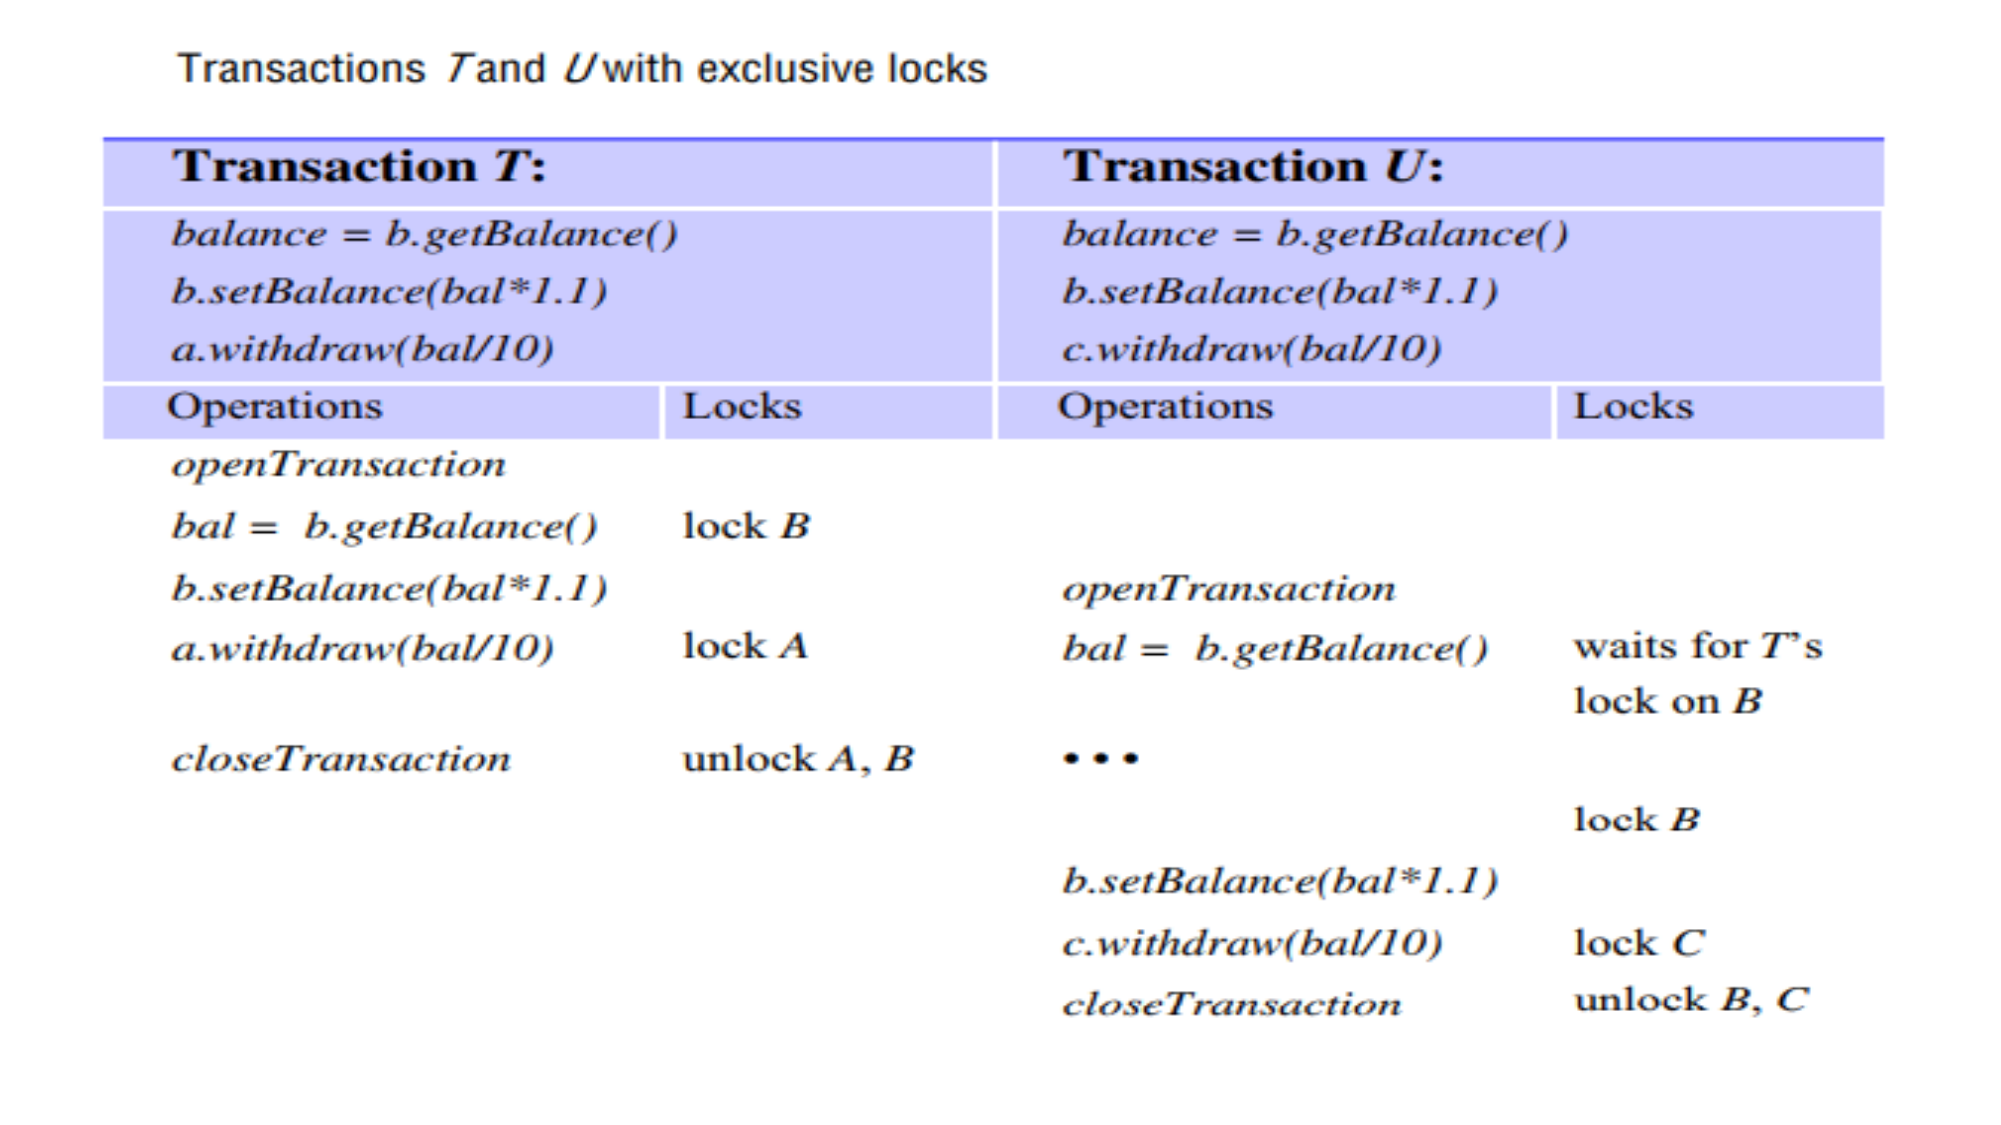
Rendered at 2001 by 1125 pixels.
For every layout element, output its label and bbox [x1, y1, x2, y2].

picture [39, 25, 1909, 1034]
